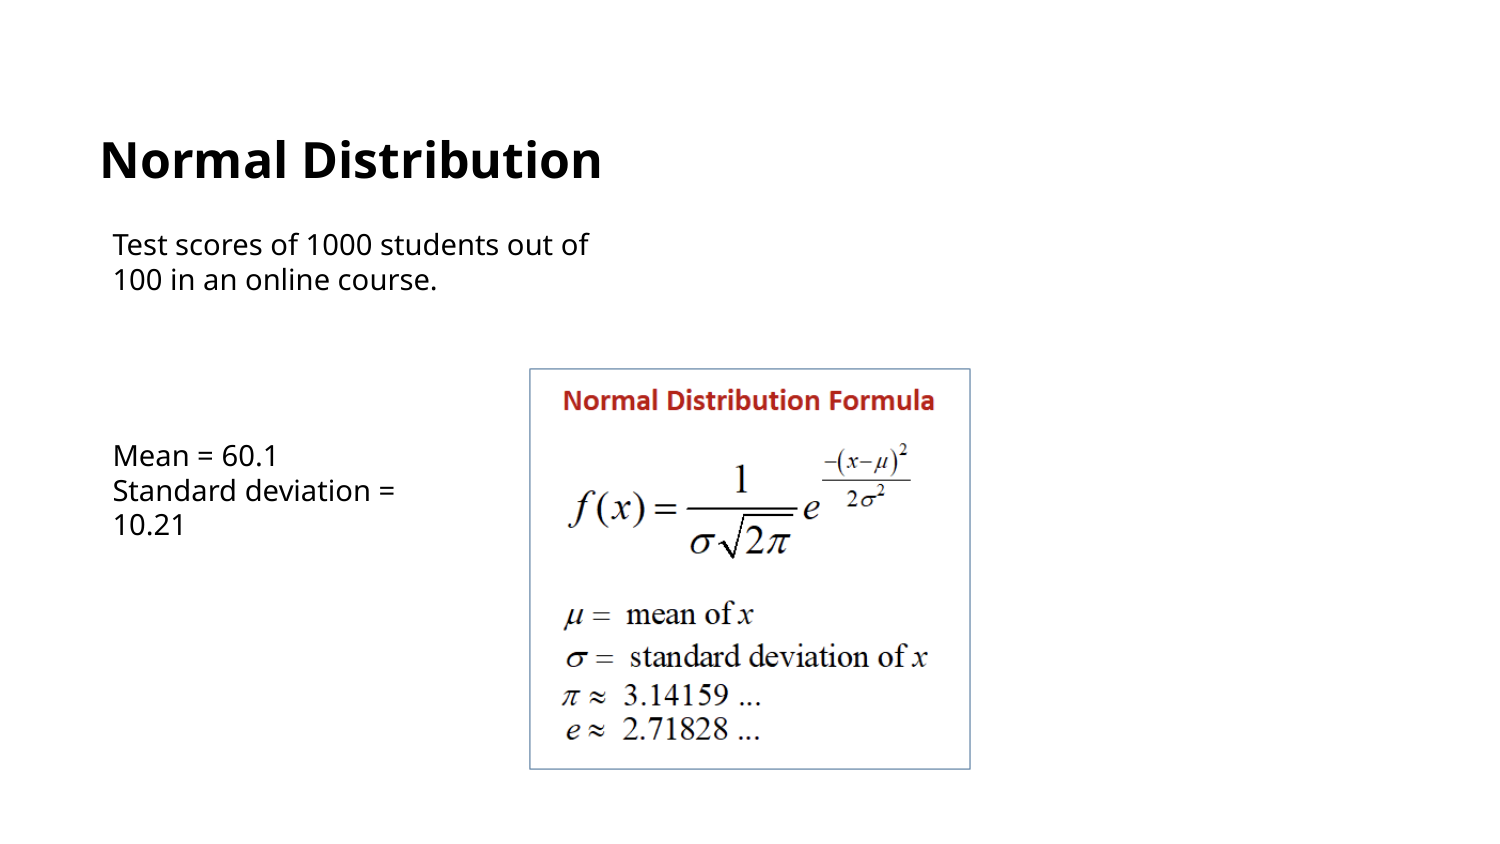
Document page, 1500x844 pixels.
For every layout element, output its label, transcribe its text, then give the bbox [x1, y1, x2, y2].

picture [522, 362, 977, 775]
title Normal Distribution [84, 113, 938, 240]
text_box Mean = 60.1 Standard deviation = 10.21 [97, 421, 491, 557]
text_box Test scores of 1000 students out of 100 in an online course. [97, 211, 625, 312]
